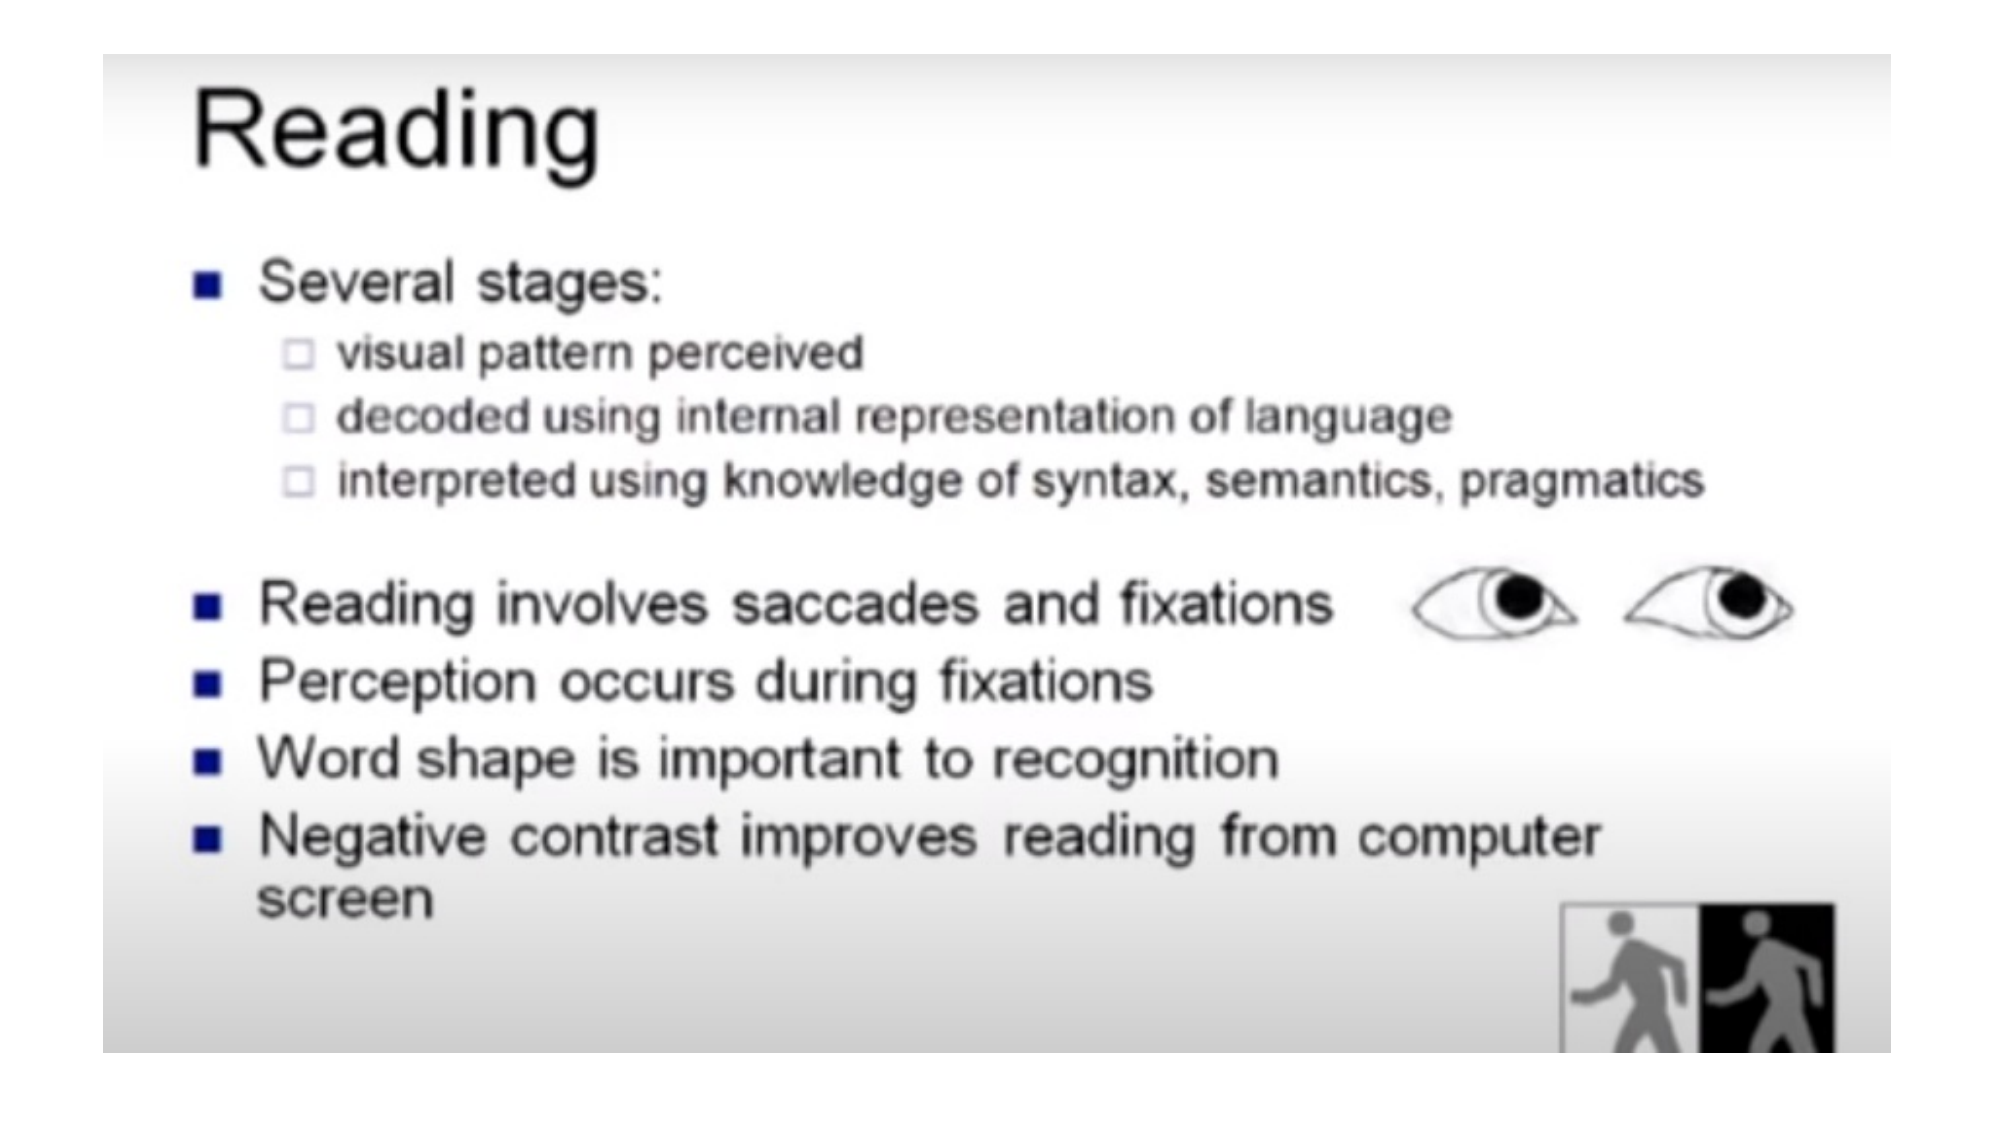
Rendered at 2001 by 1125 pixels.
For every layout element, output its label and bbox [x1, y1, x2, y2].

picture [103, 54, 1891, 1053]
